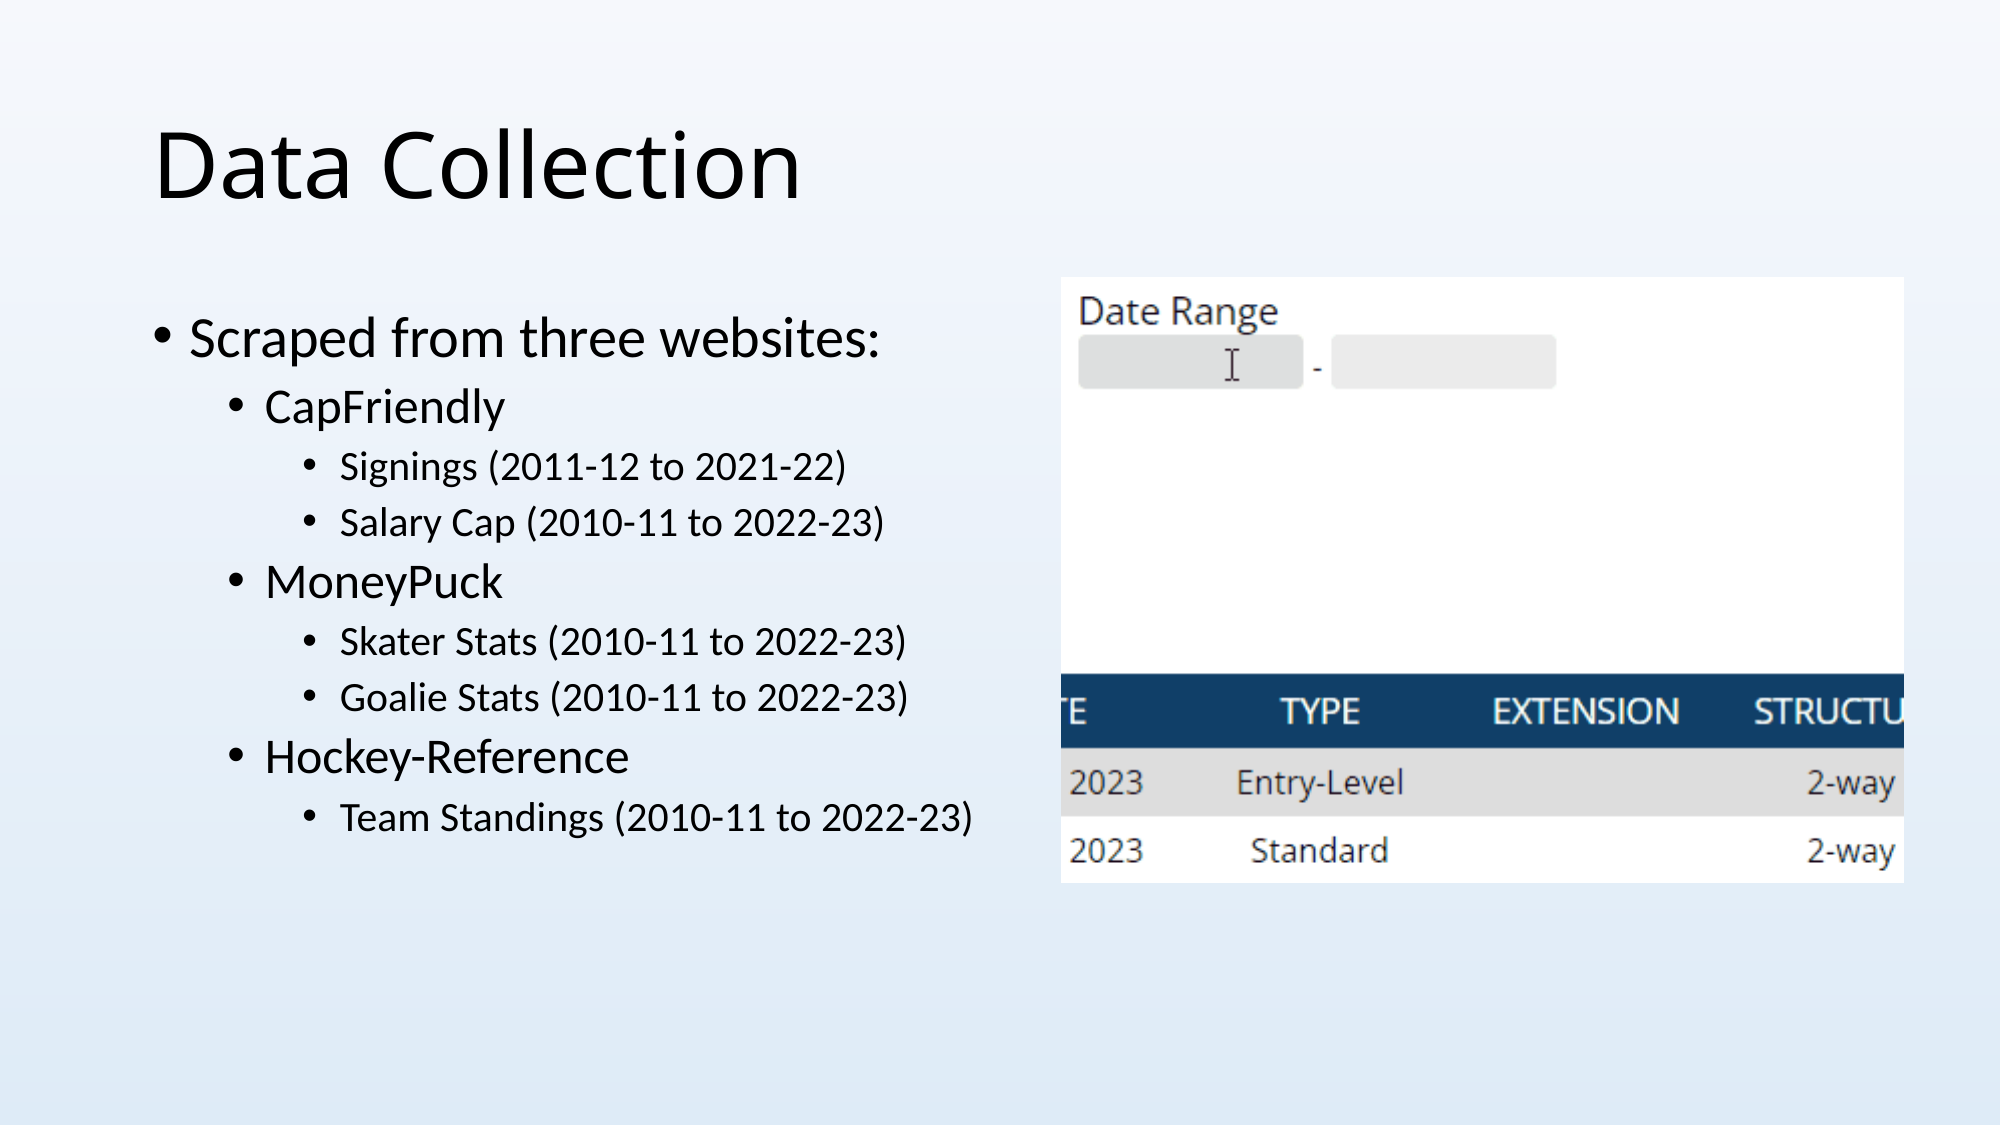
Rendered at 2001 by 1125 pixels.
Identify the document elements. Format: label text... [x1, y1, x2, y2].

picture [1061, 277, 1904, 883]
list Scraped from three websites: CapFriendly Signings (2011-12 to 2021-22) Salary Cap (2010-11 to 2022-23) MoneyPuck Skater Stats (2010-11 to 2022-23) Goalie Stats (2010-11 to 2022-23) Hockey-Reference Team Standings (2010-11 to 2022-23) [137, 299, 1863, 1014]
title Data Collection [137, 59, 1863, 278]
